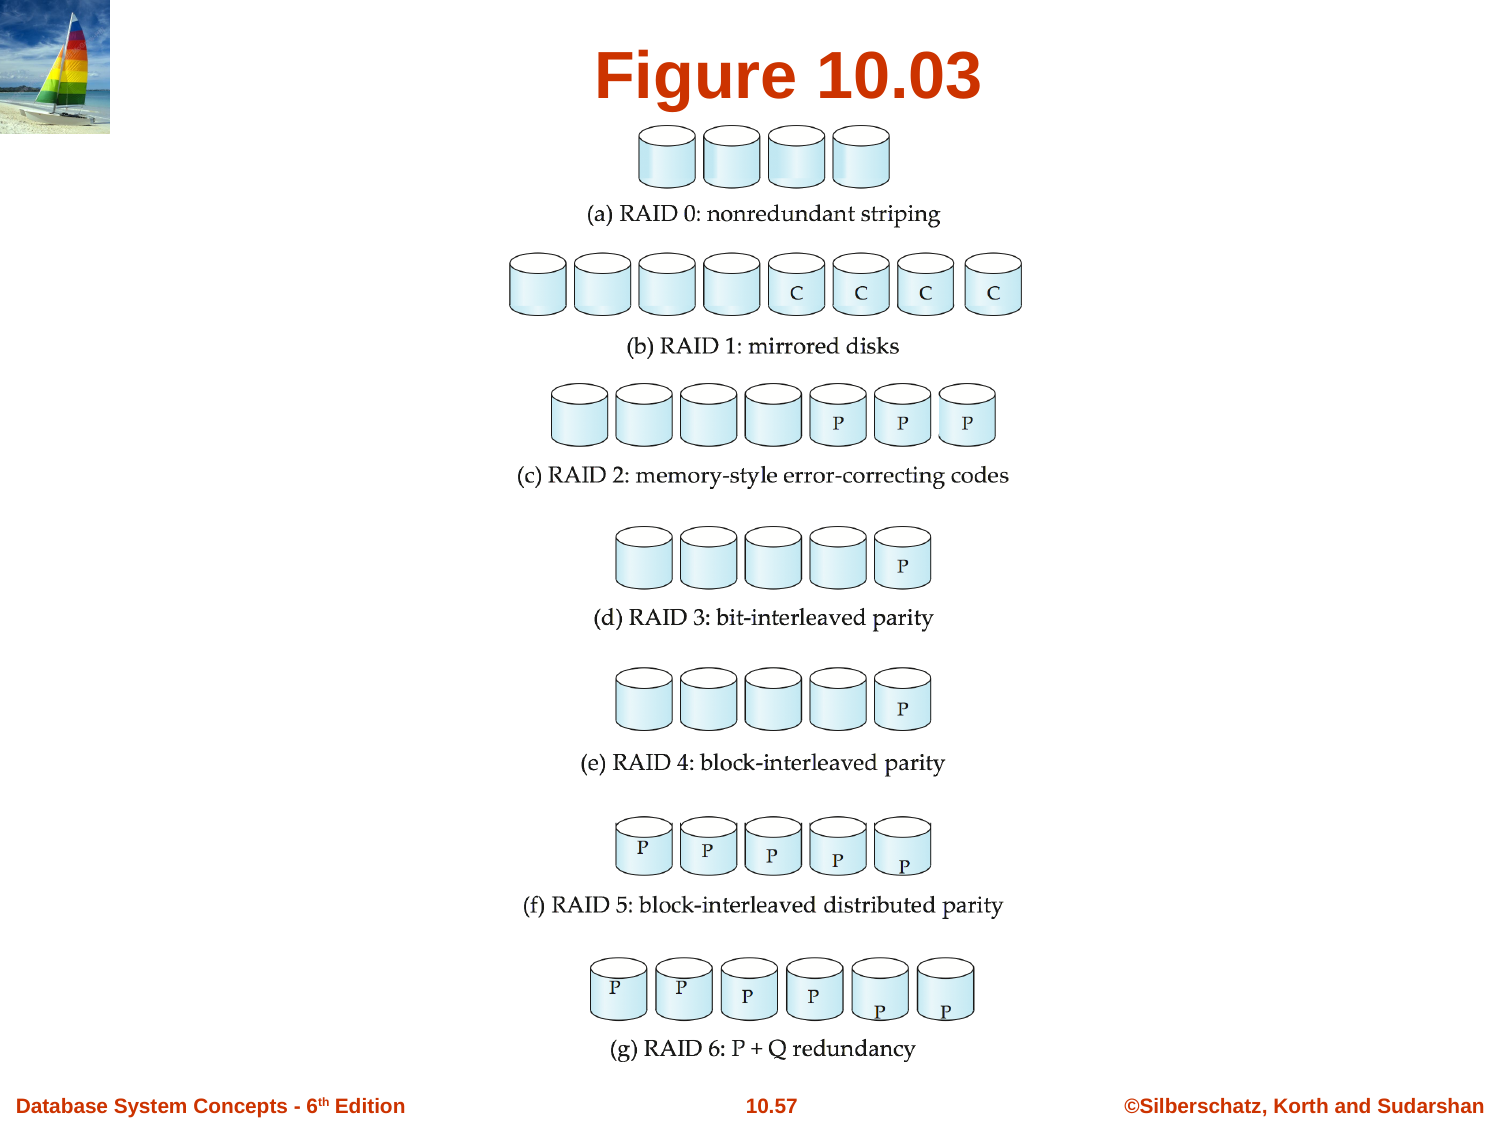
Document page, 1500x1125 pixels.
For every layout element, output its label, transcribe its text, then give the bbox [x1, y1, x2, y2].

picture [0, 0, 110, 134]
picture [509, 123, 1056, 1062]
title Figure 10.03 [125, 18, 1452, 120]
